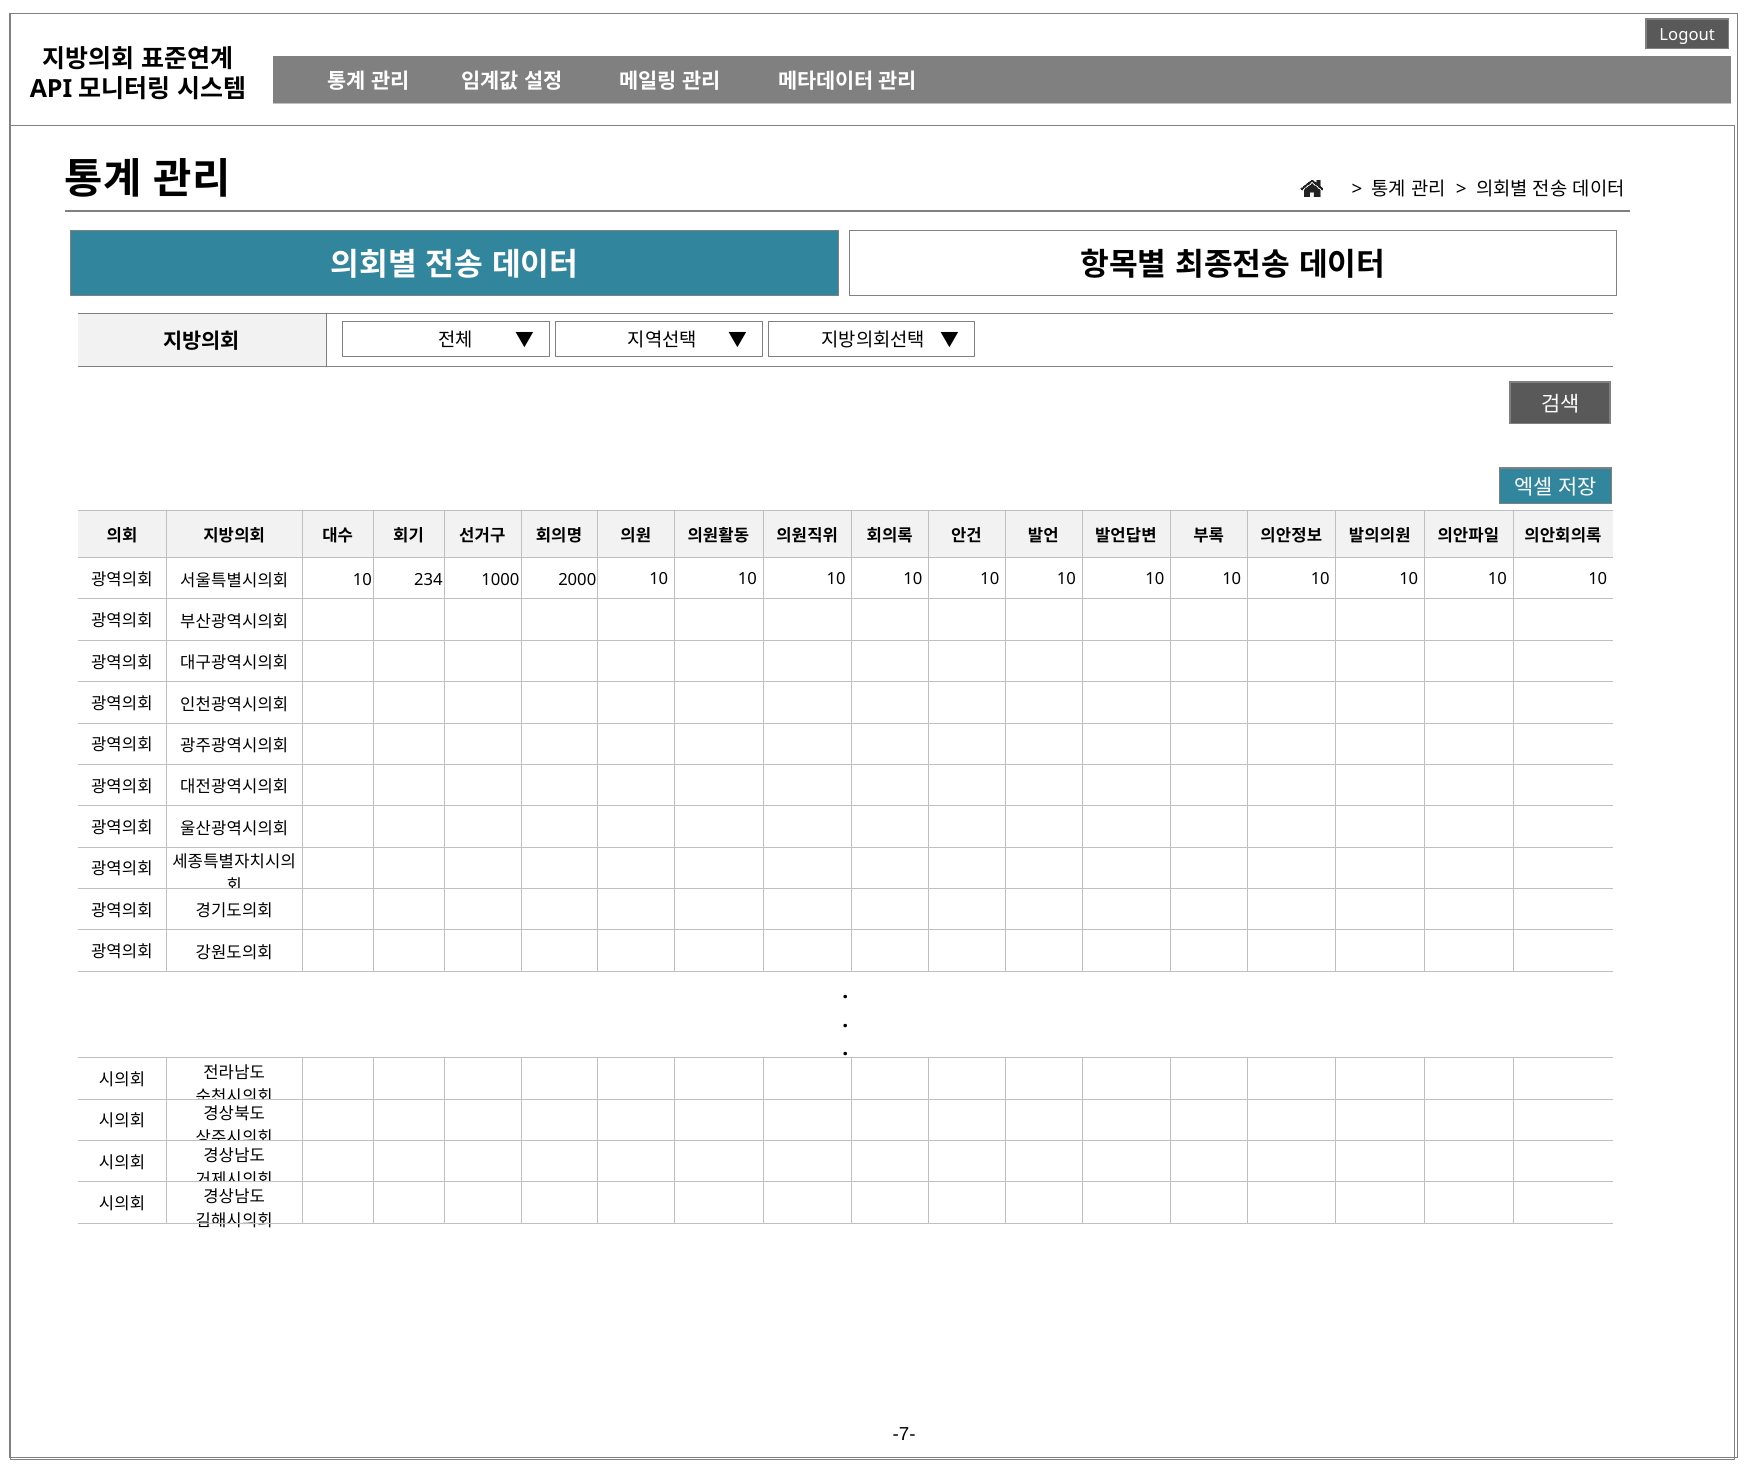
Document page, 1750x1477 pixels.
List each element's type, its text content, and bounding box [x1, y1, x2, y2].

table_cell [1006, 889, 1082, 929]
text_box 의회별 전송 데이터 [69, 228, 840, 297]
table_cell [929, 1141, 1005, 1181]
table_cell [1336, 1058, 1424, 1099]
table_cell [445, 848, 521, 888]
table_cell [522, 930, 597, 971]
table_cell [1514, 889, 1613, 929]
text_box 엑셀 저장 [1499, 468, 1612, 504]
table_cell [598, 1141, 674, 1181]
table_cell [675, 1182, 763, 1223]
text_box Logout [1645, 18, 1729, 49]
table_cell [764, 1100, 851, 1140]
table_cell 1000 [445, 558, 521, 598]
table_cell [929, 682, 1005, 723]
table_cell [303, 1141, 373, 1181]
table_cell [598, 848, 674, 888]
table_cell [929, 1100, 1005, 1140]
table_cell [1006, 848, 1082, 888]
table_cell [1336, 1100, 1424, 1140]
table_cell [374, 806, 444, 847]
table_cell [374, 889, 444, 929]
table_cell [1083, 1141, 1170, 1181]
table_cell 광역의회 [78, 765, 166, 805]
table_cell [852, 1182, 928, 1223]
table_cell [303, 682, 373, 723]
table_cell [1425, 724, 1513, 764]
text_box 항목별 최종전송 데이터 [847, 228, 1619, 297]
table_cell [764, 806, 851, 847]
table_cell [445, 889, 521, 929]
table_cell [1248, 1141, 1335, 1181]
table_cell [929, 930, 1005, 971]
table_cell [675, 930, 763, 971]
table_cell 경상남도 김해시의회 [167, 1182, 302, 1223]
picture [1300, 178, 1323, 197]
table_cell 10 [1171, 558, 1247, 598]
table_cell [374, 682, 444, 723]
table_cell [598, 765, 674, 805]
table_cell [445, 641, 521, 681]
table_cell [1248, 1058, 1335, 1099]
table_cell [764, 765, 851, 805]
table_cell [1171, 765, 1247, 805]
table_cell [598, 889, 674, 929]
table_cell [852, 599, 928, 640]
table_cell [522, 682, 597, 723]
table_cell [1336, 806, 1424, 847]
table_cell [1336, 641, 1424, 681]
table_cell [929, 765, 1005, 805]
table_cell 강원도의회 [167, 930, 302, 971]
table_cell [1248, 848, 1335, 888]
table_cell [675, 682, 763, 723]
table_cell [598, 1182, 674, 1223]
table_cell [1083, 1100, 1170, 1140]
table_cell [1336, 930, 1424, 971]
table_cell [1171, 930, 1247, 971]
table_cell [852, 641, 928, 681]
table_cell 울산광역시의회 [167, 806, 302, 847]
table_cell [852, 930, 928, 971]
table_cell 10 [598, 558, 674, 598]
table_cell [1248, 889, 1335, 929]
table_cell [303, 641, 373, 681]
table_cell 광역의회 [78, 930, 166, 971]
table_cell [522, 1141, 597, 1181]
table_header [327, 314, 1613, 366]
table_cell [1083, 806, 1170, 847]
table_cell [374, 1182, 444, 1223]
table_cell [929, 641, 1005, 681]
table_cell [675, 599, 763, 640]
table_cell [598, 1058, 674, 1099]
table_cell [675, 1100, 763, 1140]
text_box > 통계 관리 > 의회별 전송 데이터 [1276, 168, 1640, 207]
table_cell [1248, 599, 1335, 640]
table_cell 10 [303, 558, 373, 598]
table_cell [929, 848, 1005, 888]
table_cell [1006, 1100, 1082, 1140]
table_cell 10 [1336, 558, 1424, 598]
table_cell [1514, 806, 1613, 847]
table_cell [1171, 1100, 1247, 1140]
table_cell [522, 1100, 597, 1140]
table_cell [1006, 724, 1082, 764]
table_cell [1083, 641, 1170, 681]
table_cell [1248, 1100, 1335, 1140]
table_cell [1425, 641, 1513, 681]
table_cell [929, 889, 1005, 929]
table_cell [303, 599, 373, 640]
table_cell [929, 599, 1005, 640]
table_cell [764, 1182, 851, 1223]
table_header 부록 [1171, 511, 1247, 557]
table_cell [522, 641, 597, 681]
table_cell [303, 806, 373, 847]
table_cell [1425, 682, 1513, 723]
table_cell [764, 599, 851, 640]
table_cell [374, 1141, 444, 1181]
table_cell [374, 641, 444, 681]
table_cell [1425, 765, 1513, 805]
table_cell [764, 1141, 851, 1181]
table_cell [1248, 641, 1335, 681]
table_cell [522, 848, 597, 888]
table_cell [1171, 682, 1247, 723]
table_cell 경상북도 상주시의회 [167, 1100, 302, 1140]
table_header 지방의회 [78, 314, 326, 366]
text_box 통계 관리 [49, 144, 670, 211]
table_cell [1514, 1100, 1613, 1140]
table_cell [598, 930, 674, 971]
table_cell [374, 1058, 444, 1099]
table_cell [764, 682, 851, 723]
table_cell [675, 889, 763, 929]
table_cell 대전광역시의회 [167, 765, 302, 805]
table_cell [522, 1182, 597, 1223]
table_cell [675, 641, 763, 681]
table_cell [764, 641, 851, 681]
table_cell [445, 1058, 521, 1099]
table_cell [1514, 930, 1613, 971]
table_cell [1425, 599, 1513, 640]
table_cell [1514, 765, 1613, 805]
table_cell [764, 1058, 851, 1099]
table_cell [522, 765, 597, 805]
table_header 회의명 [522, 511, 597, 557]
table_cell [764, 889, 851, 929]
table_cell [1006, 1058, 1082, 1099]
table_cell [1248, 1182, 1335, 1223]
text_box [8, 123, 1737, 1461]
table_cell 시의회 [78, 1058, 166, 1099]
text_box 지방의회선택 ▼ [766, 319, 977, 359]
table_cell [852, 682, 928, 723]
table_cell [1336, 848, 1424, 888]
table_cell [675, 806, 763, 847]
table_cell [764, 930, 851, 971]
table_header 의안정보 [1248, 511, 1335, 557]
table_cell [1171, 1182, 1247, 1223]
table_cell [852, 1141, 928, 1181]
table_cell [675, 765, 763, 805]
table_cell 10 [929, 558, 1005, 598]
table_header 의안파일 [1425, 511, 1513, 557]
table_cell [445, 724, 521, 764]
table_cell [929, 724, 1005, 764]
table_cell [1514, 1182, 1613, 1223]
table_cell [445, 930, 521, 971]
table_cell [1171, 1058, 1247, 1099]
table_header 의원직위 [764, 511, 851, 557]
table_cell [1425, 1100, 1513, 1140]
table_header 의회 [78, 511, 166, 557]
table_header 회기 [374, 511, 444, 557]
table_cell [1083, 1182, 1170, 1223]
table_cell [374, 848, 444, 888]
table_header 회의록 [852, 511, 928, 557]
table_cell 시의회 [78, 1100, 166, 1140]
table_header 의원 [598, 511, 674, 557]
table_cell [929, 1058, 1005, 1099]
table_cell 전라남도 순천시의회 [167, 1058, 302, 1099]
text_box 지방의회 표준연계 API모니터링 시스템 [12, 34, 264, 111]
table_cell [852, 806, 928, 847]
table_cell [1336, 599, 1424, 640]
table_cell [1336, 889, 1424, 929]
table_cell [522, 724, 597, 764]
table_cell [1514, 682, 1613, 723]
table_cell [1171, 599, 1247, 640]
table_cell 경상남도 거제시의회 [167, 1141, 302, 1181]
table_cell [303, 724, 373, 764]
table_cell [852, 724, 928, 764]
table_cell [303, 1100, 373, 1140]
table_cell [1006, 1141, 1082, 1181]
table_cell [303, 848, 373, 888]
table_cell . . . [78, 972, 1613, 1057]
table_header 의원활동 [675, 511, 763, 557]
table_cell [445, 806, 521, 847]
table_cell [1083, 765, 1170, 805]
table_cell [1336, 682, 1424, 723]
table_cell [1336, 765, 1424, 805]
table_cell 광역의회 [78, 889, 166, 929]
table_cell [1514, 599, 1613, 640]
table_cell [445, 1141, 521, 1181]
table_cell 인천광역시의회 [167, 682, 302, 723]
table_cell [1083, 848, 1170, 888]
table_cell 2000 [522, 558, 597, 598]
table_cell [675, 1058, 763, 1099]
table_cell [522, 599, 597, 640]
table_cell [1171, 1141, 1247, 1181]
text_box 지역선택 ▼ [553, 319, 764, 359]
table_cell [1425, 806, 1513, 847]
table_cell [1083, 599, 1170, 640]
table_cell [1006, 930, 1082, 971]
table_cell [598, 641, 674, 681]
table_cell [1514, 1141, 1613, 1181]
table_cell [1083, 889, 1170, 929]
table_cell 세종특별자치시의회 [167, 848, 302, 888]
table_cell [1514, 848, 1613, 888]
table_cell [675, 848, 763, 888]
table_cell [1514, 641, 1613, 681]
table_cell 부산광역시의회 [167, 599, 302, 640]
table_cell 광역의회 [78, 724, 166, 764]
table_cell [598, 1100, 674, 1140]
table_cell [1425, 848, 1513, 888]
table_cell [1248, 765, 1335, 805]
text_box 전체 ▼ [340, 319, 551, 359]
table_cell [1171, 806, 1247, 847]
table_cell [1425, 1141, 1513, 1181]
table_cell [303, 1182, 373, 1223]
table_cell [675, 1141, 763, 1181]
table_cell 10 [675, 558, 763, 598]
table_cell [929, 806, 1005, 847]
table_cell [764, 848, 851, 888]
table_cell [445, 1100, 521, 1140]
table_cell 광역의회 [78, 806, 166, 847]
table_cell [374, 1100, 444, 1140]
table_cell 광역의회 [78, 641, 166, 681]
table_header 발의의원 [1336, 511, 1424, 557]
table_header 선거구 [445, 511, 521, 557]
table_cell [445, 1182, 521, 1223]
table_cell 10 [764, 558, 851, 598]
table_cell [1006, 599, 1082, 640]
table_cell [852, 1058, 928, 1099]
table_header 지방의회 [167, 511, 302, 557]
table_cell 대구광역시의회 [167, 641, 302, 681]
table_cell [1006, 682, 1082, 723]
table_header 발언답변 [1083, 511, 1170, 557]
table_cell [1514, 1058, 1613, 1099]
table_cell [1336, 1141, 1424, 1181]
table_header 발언 [1006, 511, 1082, 557]
text_box 검색 [1509, 382, 1611, 424]
table_cell [852, 1100, 928, 1140]
table_cell [1514, 724, 1613, 764]
table_cell 10 [1006, 558, 1082, 598]
table_cell [929, 1182, 1005, 1223]
table_cell [303, 1058, 373, 1099]
table_cell 광역의회 [78, 848, 166, 888]
table_cell [1171, 641, 1247, 681]
table_cell [1083, 930, 1170, 971]
table_cell [1248, 930, 1335, 971]
table_cell [764, 724, 851, 764]
table_cell 10 [1248, 558, 1335, 598]
table_cell [852, 765, 928, 805]
table_cell [445, 682, 521, 723]
table_cell 광역의회 [78, 682, 166, 723]
table_cell [1171, 724, 1247, 764]
table_cell [1336, 1182, 1424, 1223]
table_header 안건 [929, 511, 1005, 557]
table_cell [522, 1058, 597, 1099]
table_cell [303, 765, 373, 805]
table_cell [445, 765, 521, 805]
table_cell 10 [852, 558, 928, 598]
table_cell 10 [1514, 558, 1613, 598]
table_cell 경기도의회 [167, 889, 302, 929]
table_cell 서울특별시의회 [167, 558, 302, 598]
table_cell [374, 765, 444, 805]
table_cell [1171, 848, 1247, 888]
table_cell [1248, 806, 1335, 847]
table_cell [522, 889, 597, 929]
table_cell [1171, 889, 1247, 929]
table_cell [1248, 724, 1335, 764]
table_cell [1425, 930, 1513, 971]
table_cell [303, 930, 373, 971]
table_cell [1083, 682, 1170, 723]
table_cell [1006, 806, 1082, 847]
table_cell [374, 599, 444, 640]
table_cell [1425, 1182, 1513, 1223]
table_cell [1425, 1058, 1513, 1099]
table_cell [598, 682, 674, 723]
table_cell [374, 930, 444, 971]
table_cell [1083, 724, 1170, 764]
table_cell [1083, 1058, 1170, 1099]
table_cell 시의회 [78, 1141, 166, 1181]
table_cell [522, 806, 597, 847]
table_cell 234 [374, 558, 444, 598]
table_cell [1006, 641, 1082, 681]
table_cell 광주광역시의회 [167, 724, 302, 764]
table_cell [598, 599, 674, 640]
table_cell [1425, 889, 1513, 929]
table_cell [598, 724, 674, 764]
table_cell [374, 724, 444, 764]
table_cell [852, 889, 928, 929]
table_header 통계 관리 임계값 설정 메일링 관리 메타데이터 관리 [273, 56, 1731, 103]
table_cell [675, 724, 763, 764]
table_cell [1336, 724, 1424, 764]
table_cell 광역의회 [78, 558, 166, 598]
table_cell 시의회 [78, 1182, 166, 1223]
table_cell 10 [1425, 558, 1513, 598]
table_cell [598, 806, 674, 847]
table_cell [445, 599, 521, 640]
text_box 서울특별시의회 ▼ [68, 215, 1629, 219]
table_cell 10 [1083, 558, 1170, 598]
table_header 대수 [303, 511, 373, 557]
table_cell [1006, 1182, 1082, 1223]
table_header 의안회의록 [1514, 511, 1613, 557]
table_cell [1248, 682, 1335, 723]
table_cell [1006, 765, 1082, 805]
table_cell [852, 848, 928, 888]
table_cell [303, 889, 373, 929]
table_cell 광역의회 [78, 599, 166, 640]
